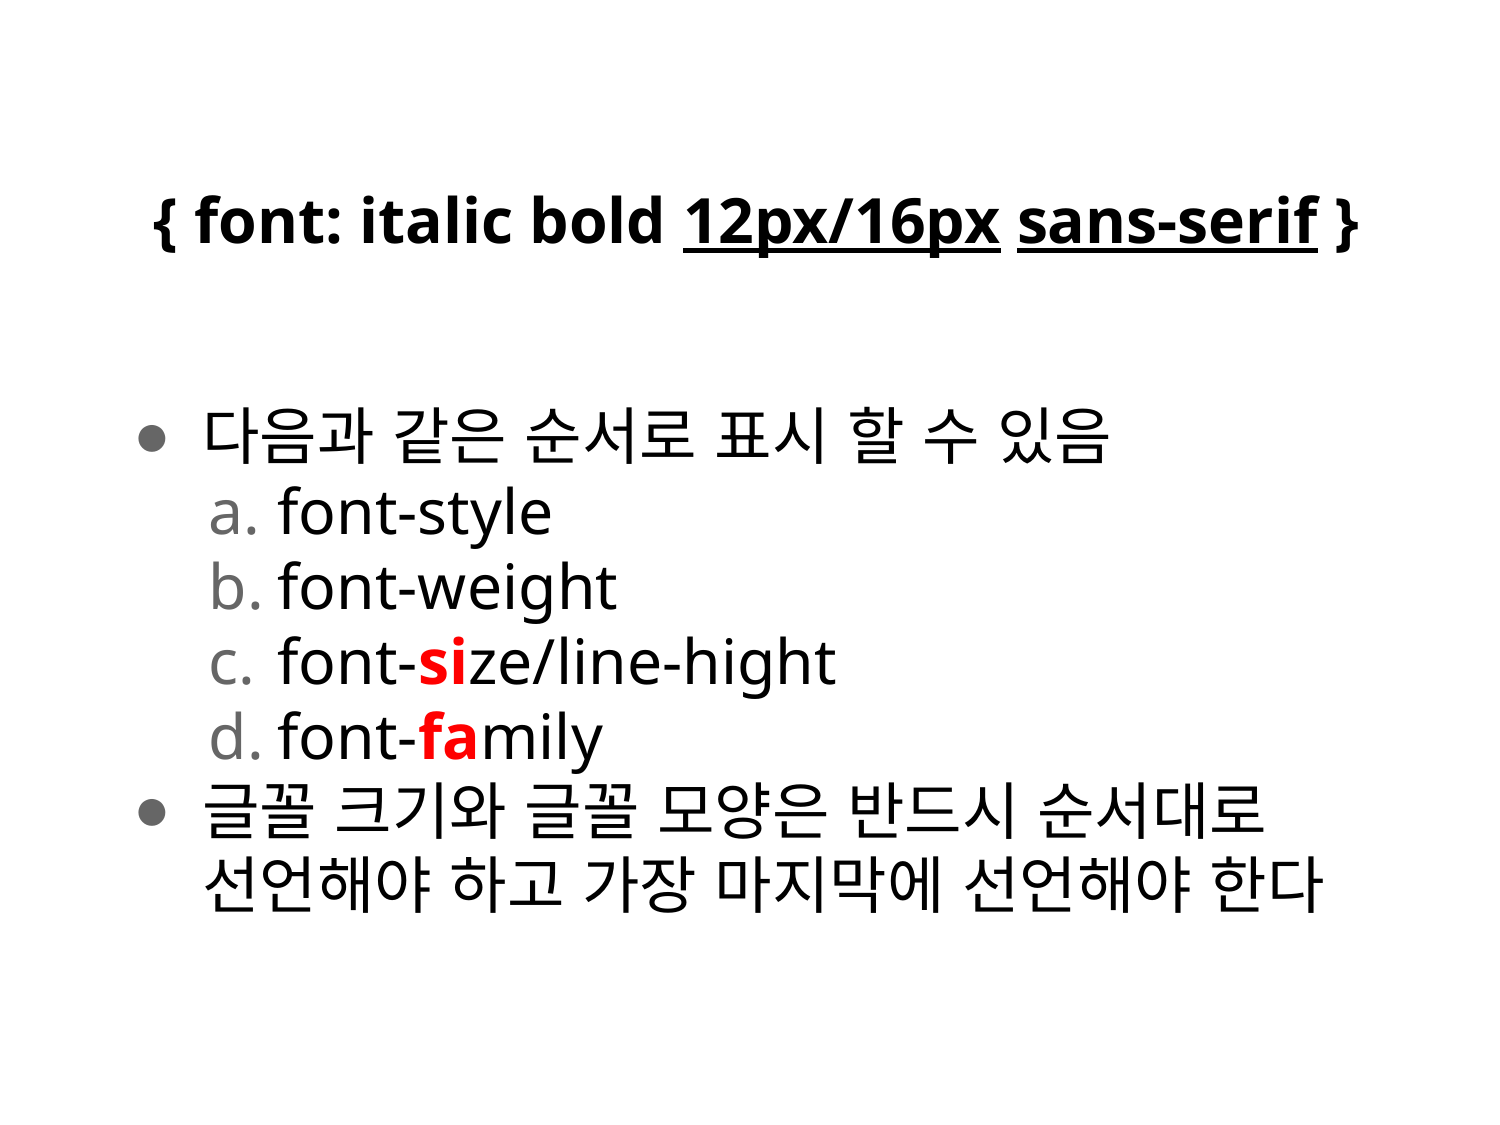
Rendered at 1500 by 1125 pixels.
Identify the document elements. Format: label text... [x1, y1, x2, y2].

title { font: italic bold 12px/16px sans-serif } [19, 91, 1494, 346]
subtitle 다음과 같은 순서로 표시 할 수 있음 font-style font-weight font-size/line-hight font-family 글꼴 크기와 글꼴 모양은 반드시 순서대로 선언해야 하고 가장 마지막에 선언해야 한다 [112, 381, 1498, 1124]
